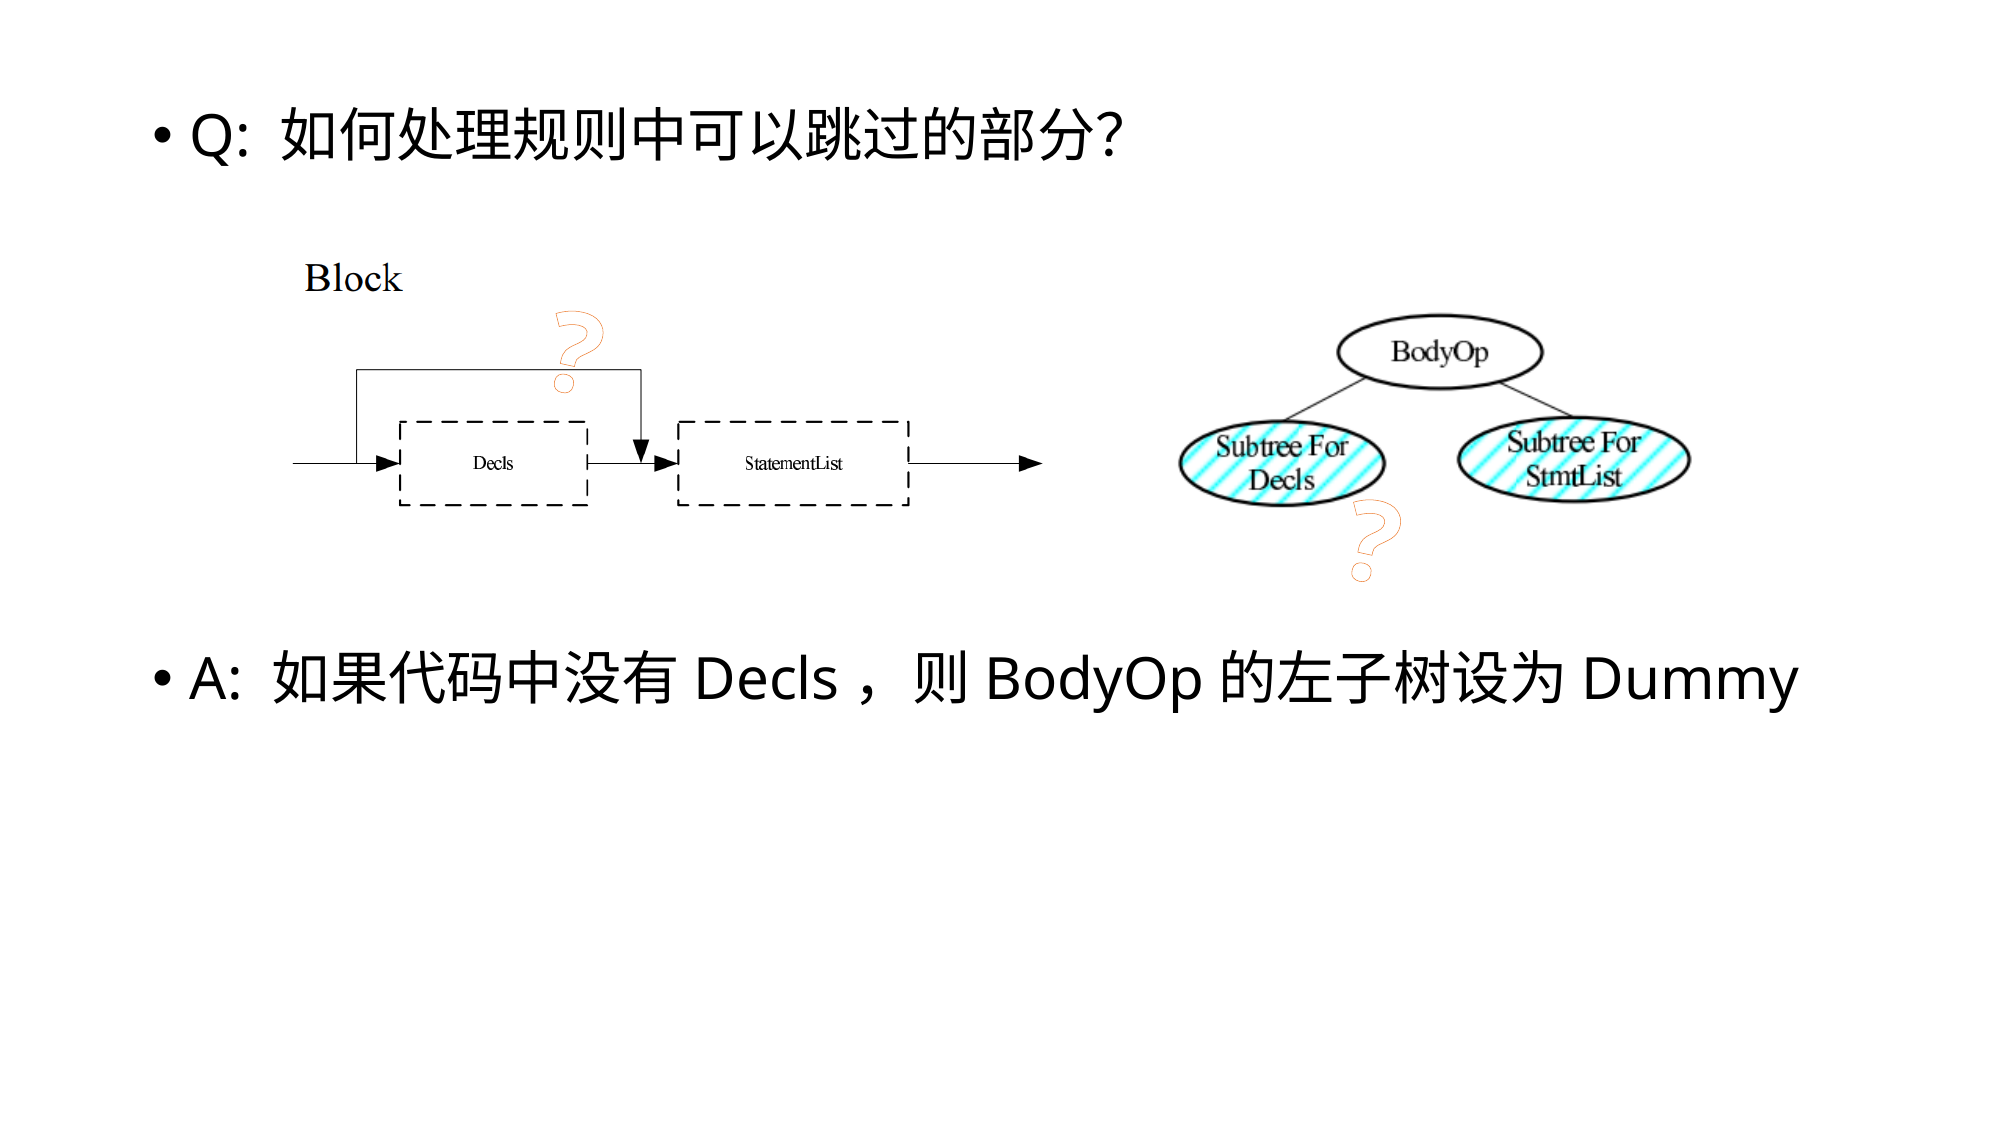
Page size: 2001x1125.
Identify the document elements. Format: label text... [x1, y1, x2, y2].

text_box Q: 如何处理规则中可以跳过的部分？ [137, 98, 1863, 267]
text_box ? [1316, 534, 1417, 620]
list A: 如果代码中没有Decls，则BodyOp的左子树设为Dummy [137, 299, 1863, 1014]
picture [267, 240, 1067, 541]
picture [1155, 247, 1720, 534]
